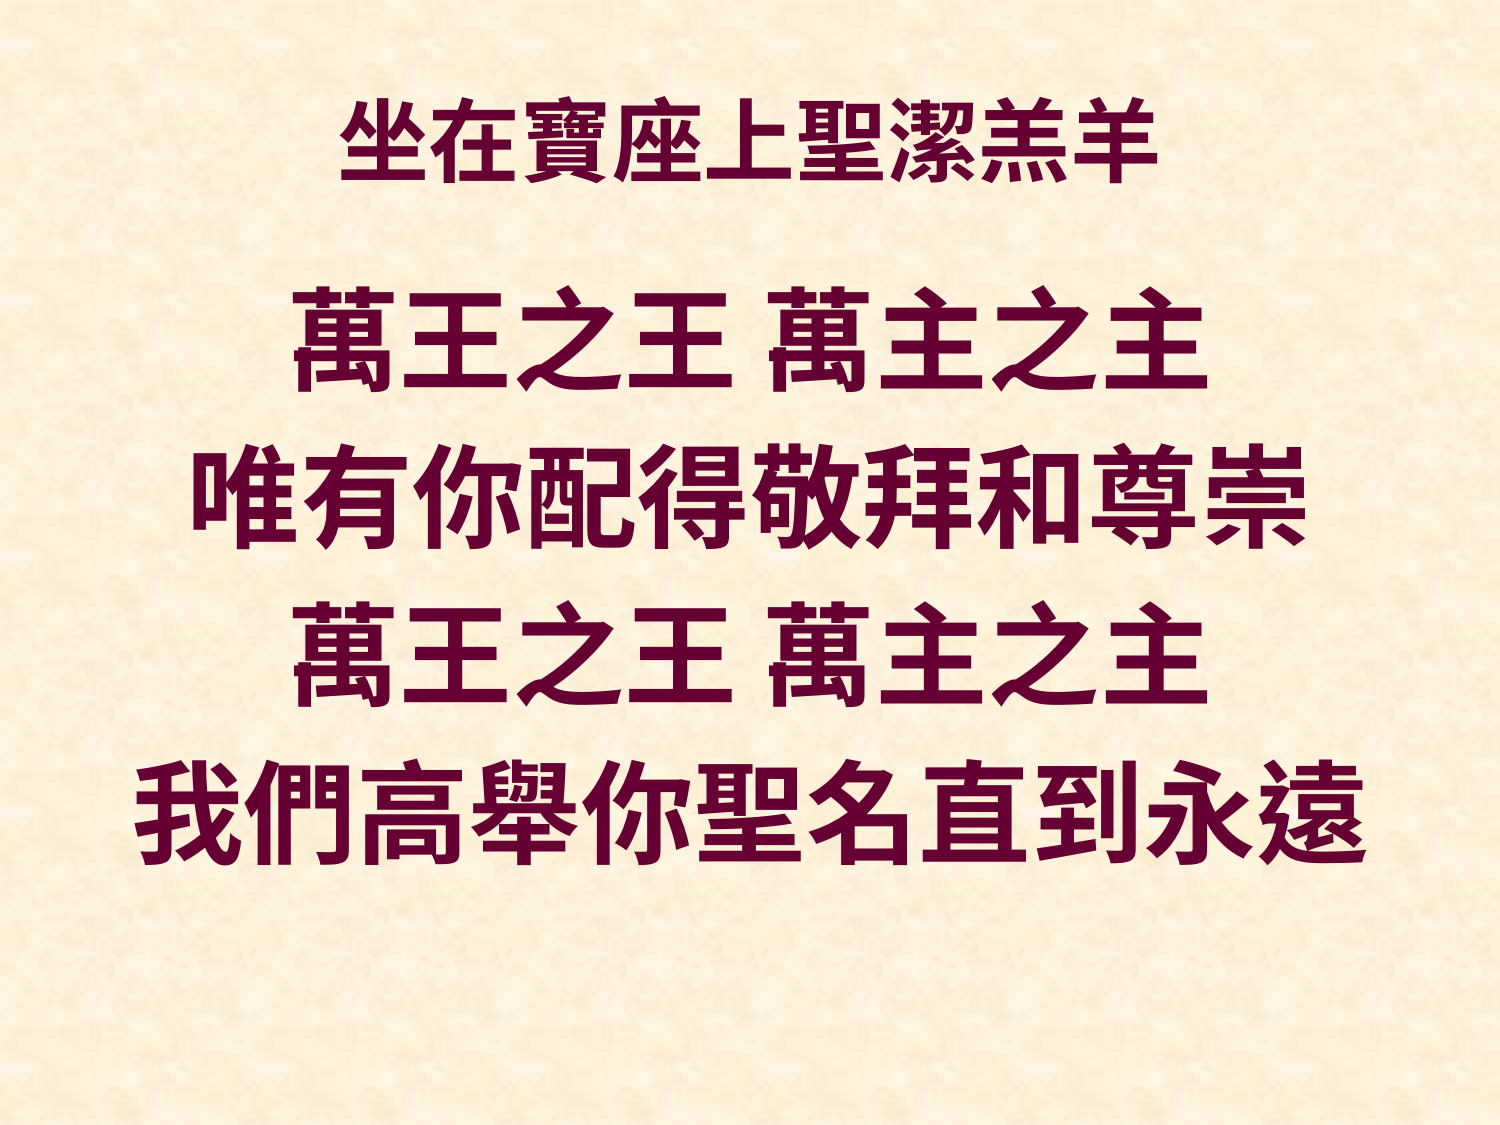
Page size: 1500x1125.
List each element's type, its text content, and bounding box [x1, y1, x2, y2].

title 坐在寶座上聖潔羔羊 [75, 45, 1425, 233]
picture [0, 0, 1500, 1125]
list 萬王之王 萬主之主 唯有你配得敬拜和尊崇 萬王之王 萬主之主 我們高舉你聖名直到永遠 [75, 262, 1425, 1005]
